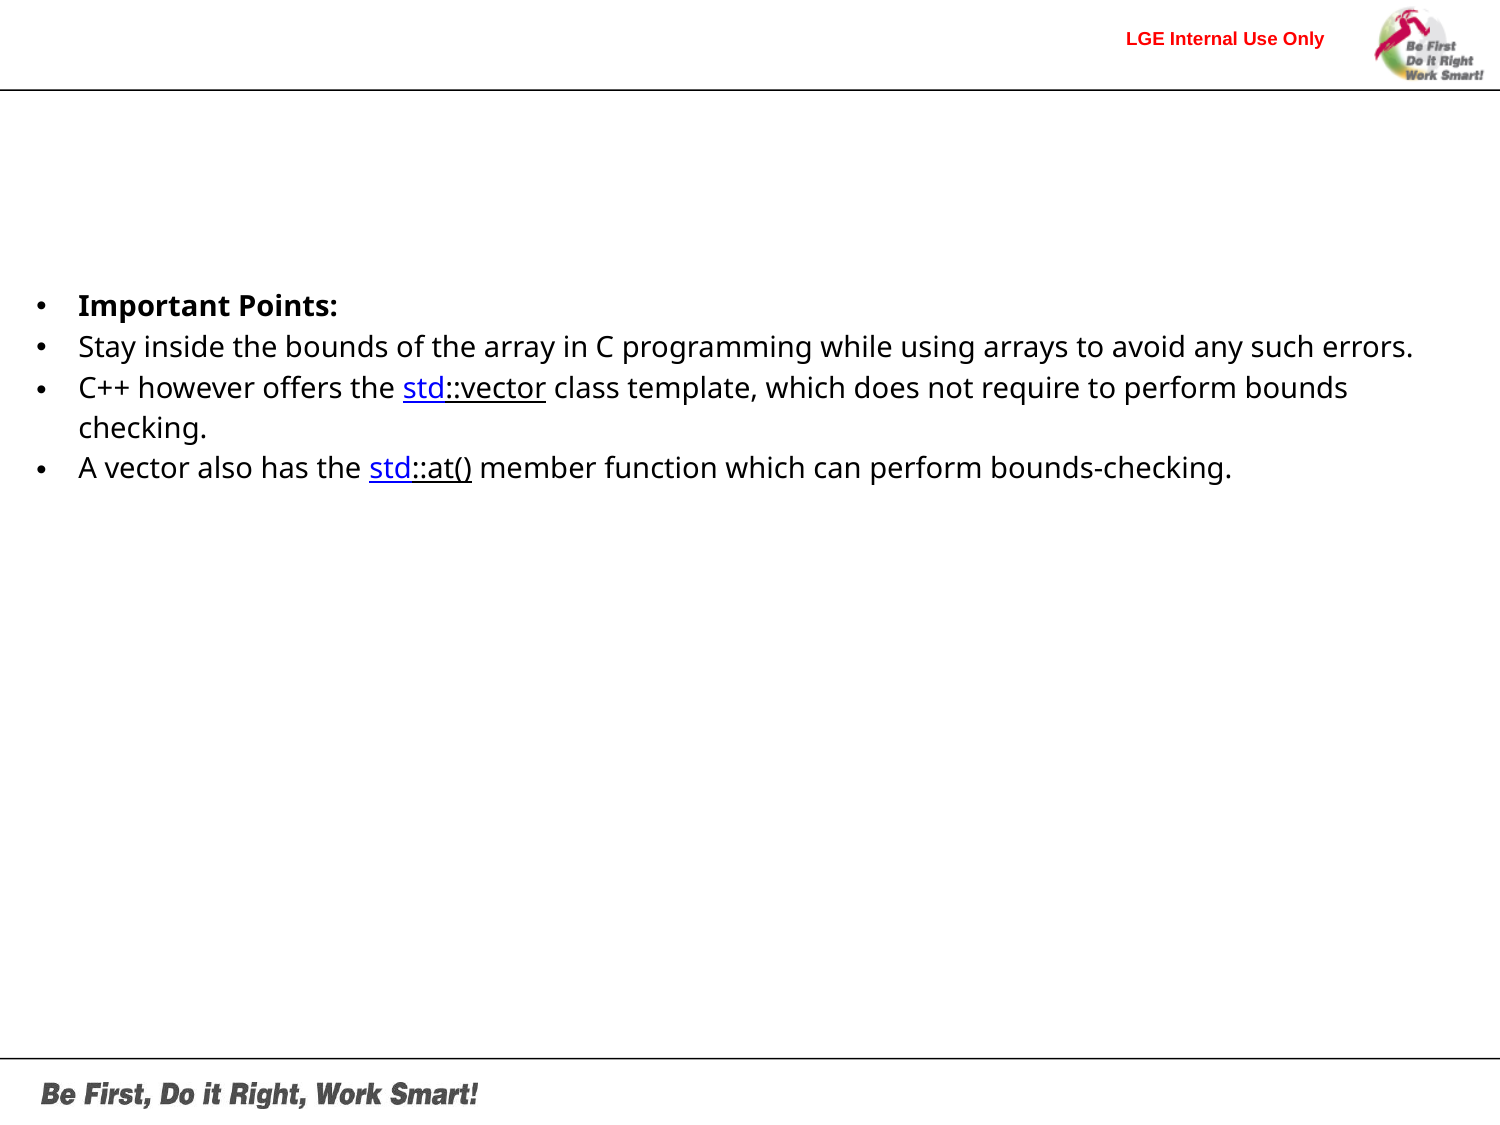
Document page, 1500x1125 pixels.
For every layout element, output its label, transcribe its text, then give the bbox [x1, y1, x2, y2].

picture [1372, 5, 1488, 83]
picture [41, 1082, 478, 1109]
list Important Points: Stay inside the bounds of the array in C programming while using arrays to avoid any such errors. C++ however offers the std::vector class template, which does not require to perform bounds checking. A vector also has the std::at() member function which can perform bounds-checking. [21, 280, 1500, 933]
